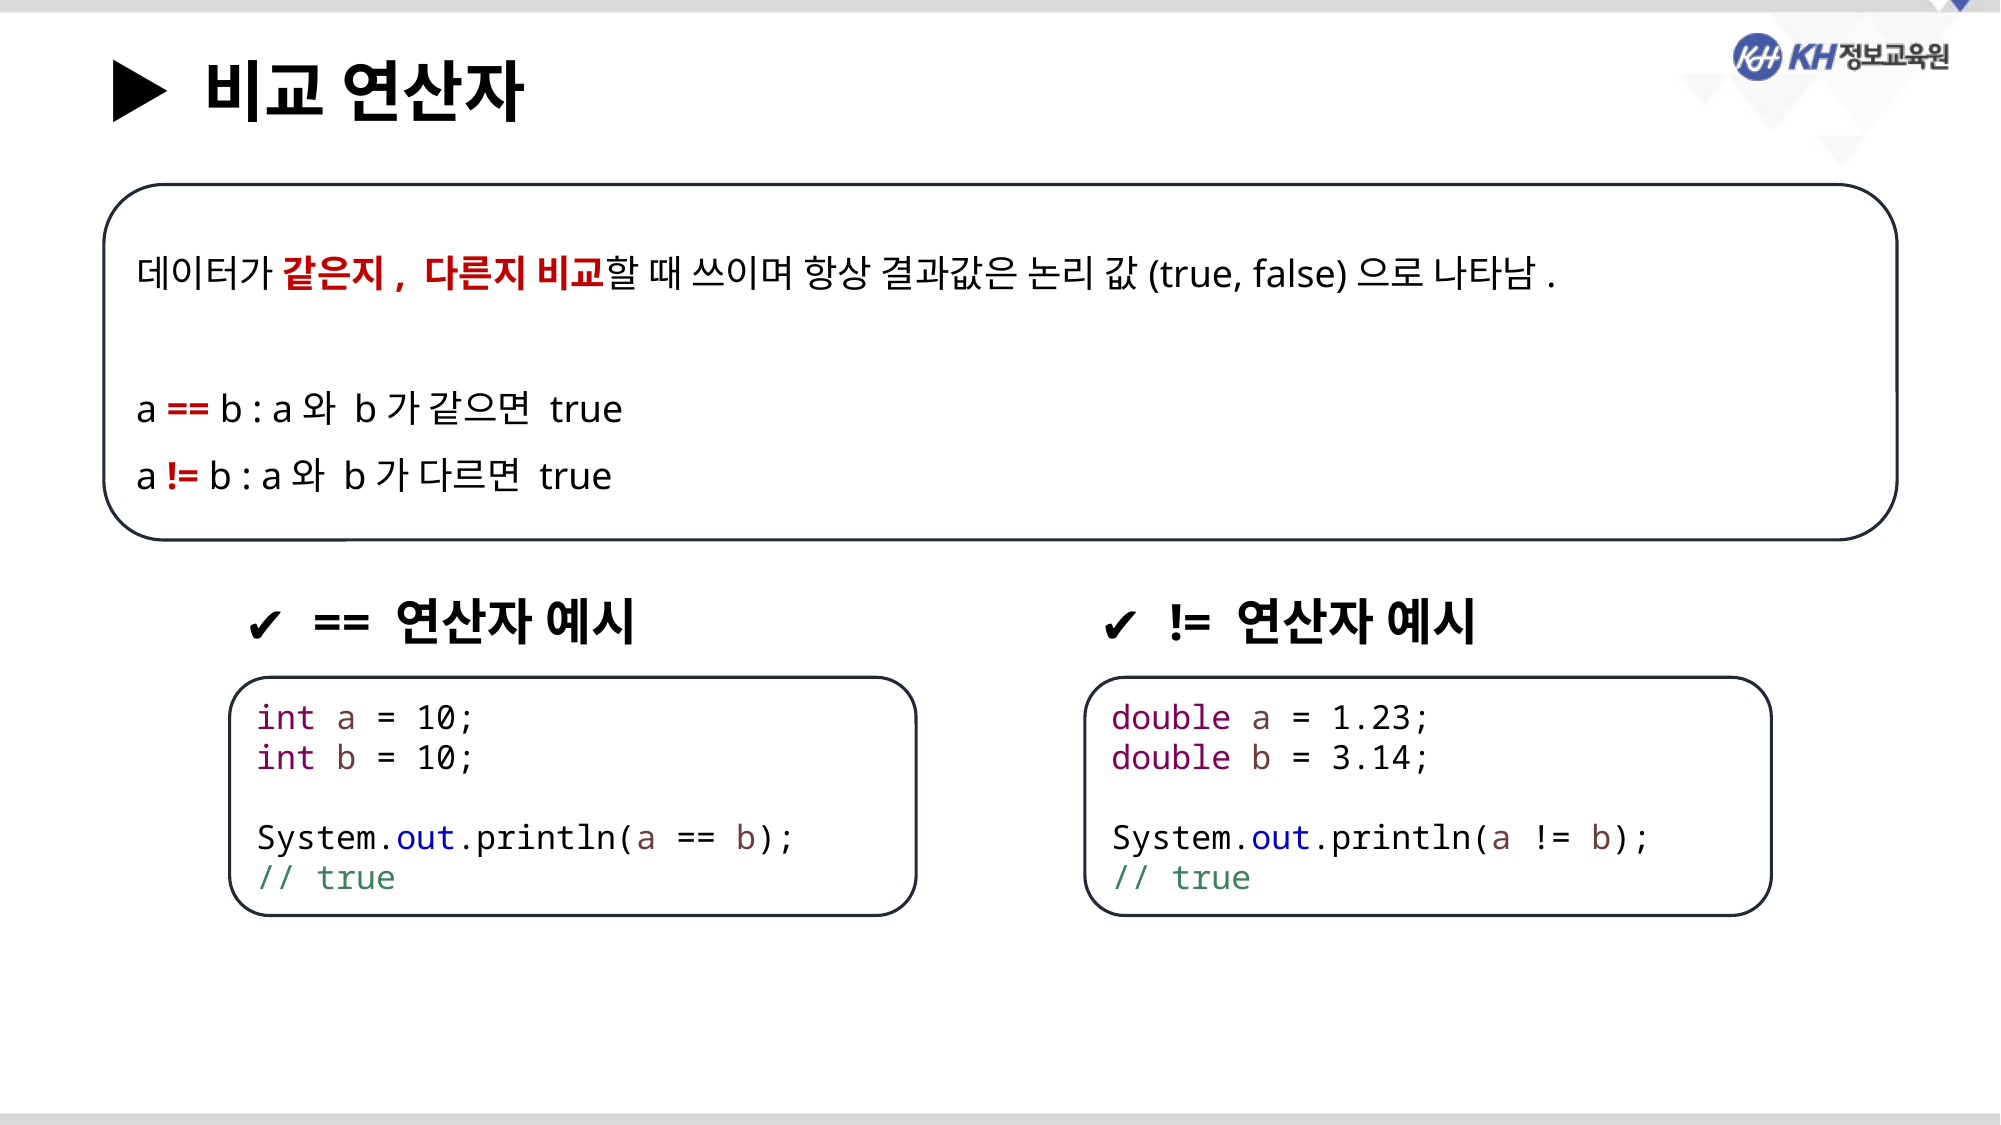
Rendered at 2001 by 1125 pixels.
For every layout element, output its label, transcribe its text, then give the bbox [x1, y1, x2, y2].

picture [0, 0, 2001, 1113]
text_box double a = 1.23; double b = 3.14; System.out.println(a != b); // true [1084, 677, 1772, 916]
text_box != 연산자 예시 [1084, 583, 1531, 659]
text_box ▶ 비교 연산자 [90, 42, 1980, 138]
text_box 데이터가 같은지, 다른지 비교할 때 쓰이며 항상 결과값은 논리 값(true, false)으로 나타남. a == b : a와 b가 같으면 true a != b : a와 b가 다르면 true [103, 184, 1898, 540]
text_box == 연산자 예시 [229, 583, 696, 659]
text_box int a = 10; int b = 10; System.out.println(a == b); // true [229, 677, 917, 916]
